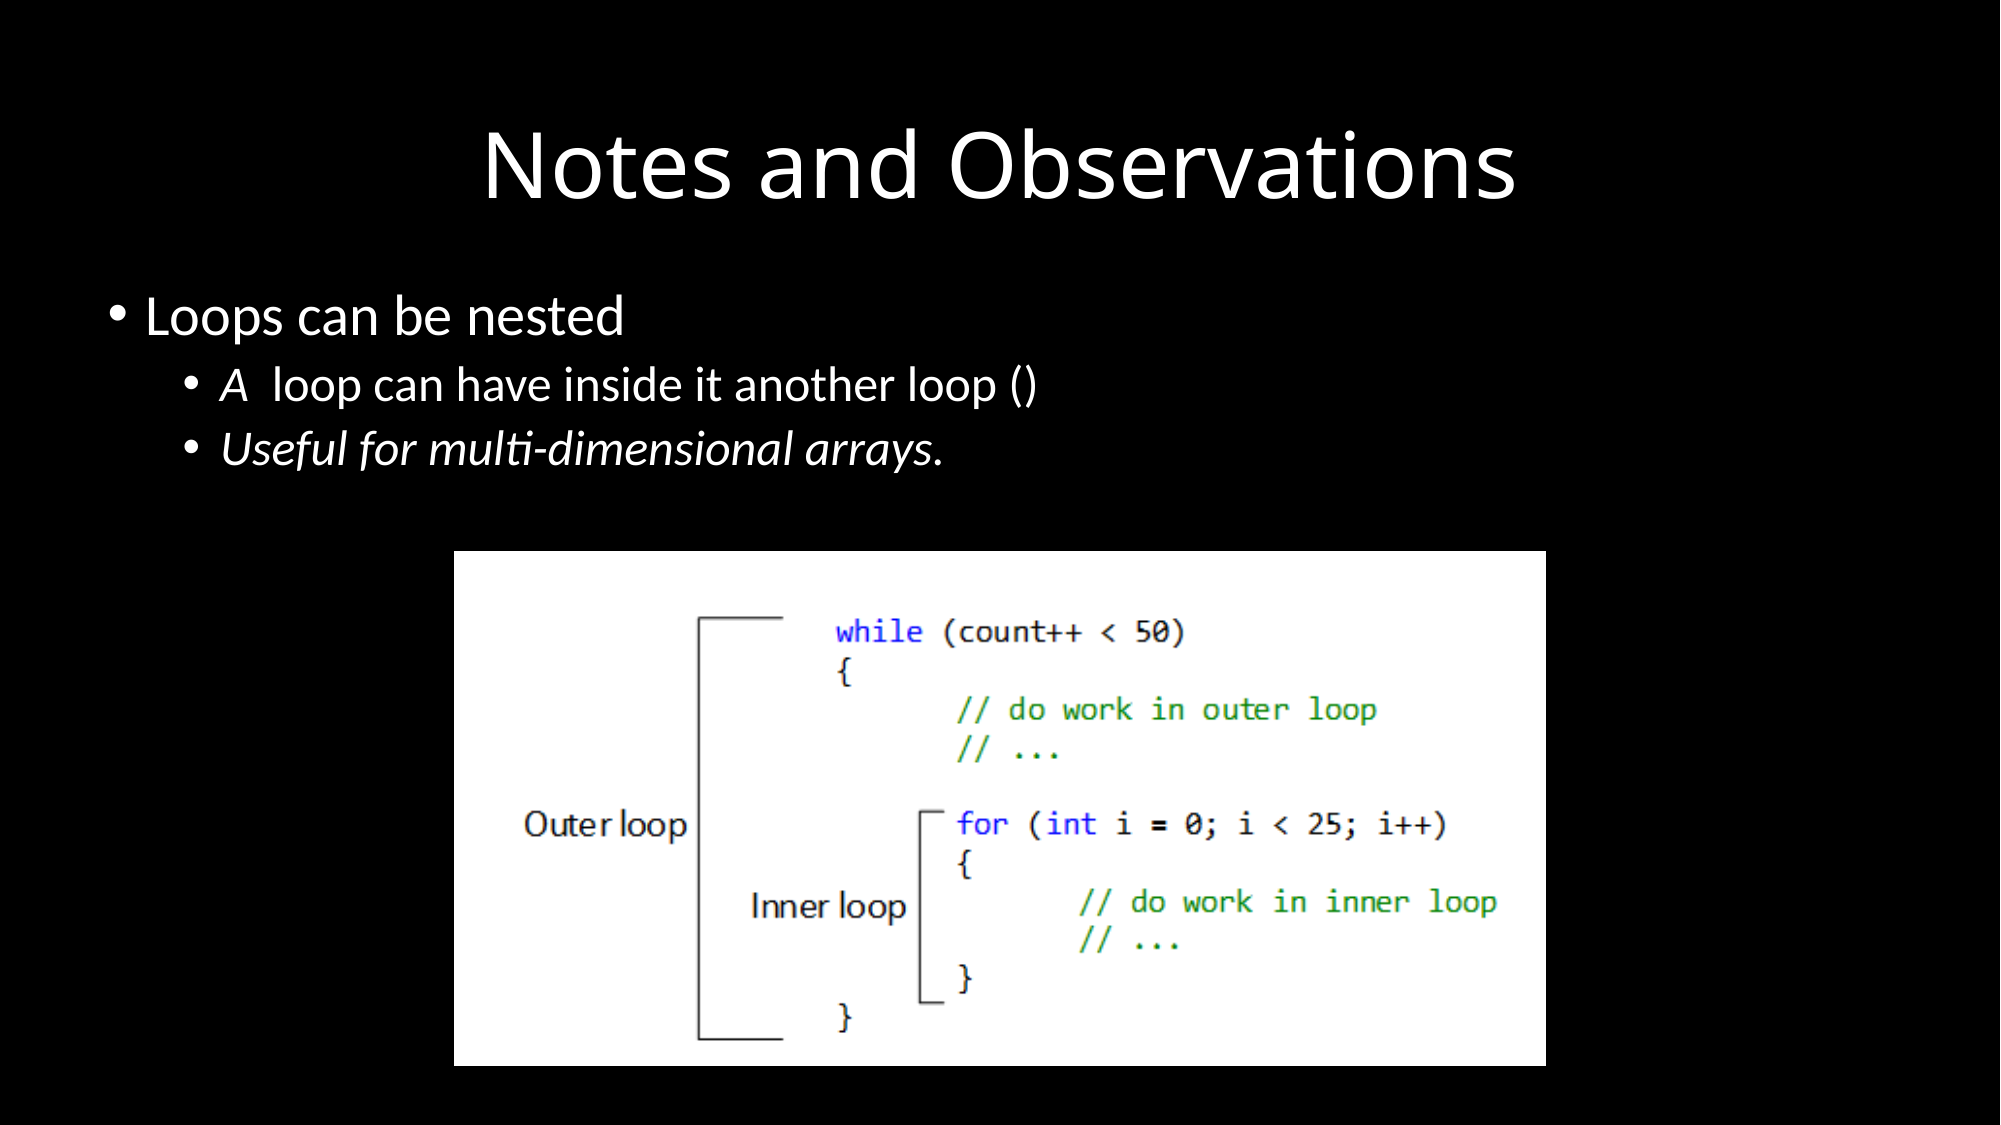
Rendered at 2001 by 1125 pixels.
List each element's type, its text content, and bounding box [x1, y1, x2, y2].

picture [454, 551, 1546, 1066]
title Notes and Observations [137, 59, 1863, 278]
